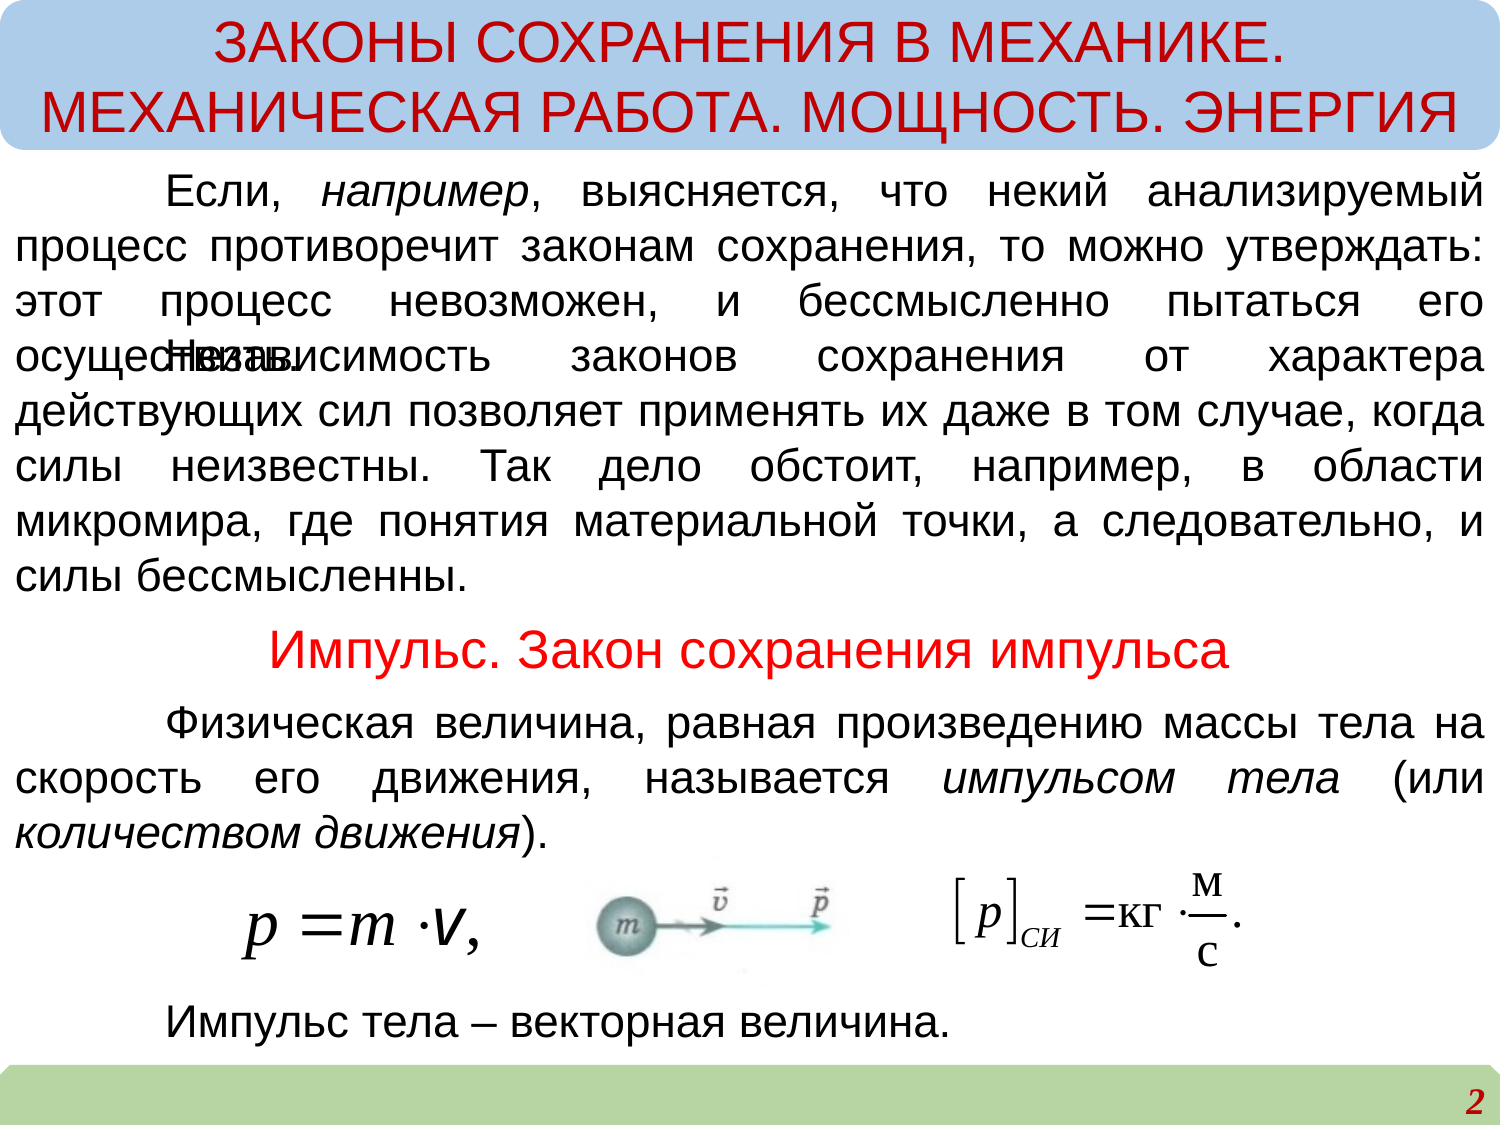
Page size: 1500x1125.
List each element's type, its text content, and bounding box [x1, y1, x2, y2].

text_box [0, 1064, 1494, 1125]
text_box Независимость законов сохранения от характера действующих сил позволяет применять их даже в том случае, когда силы неизвестны. Так дело обстоит, например, в области микромира, где понятия материальной точки, а следовательно, и силы бессмысленны. [0, 318, 1500, 608]
text_box ЗАКОНЫ СОХРАНЕНИЯ В МЕХАНИКЕ. МЕХАНИЧЕСКАЯ РАБОТА. МОЩНОСТЬ. ЭНЕРГИЯ [0, 0, 1500, 152]
picture [585, 856, 850, 988]
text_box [226, 883, 492, 975]
text_box Импульс тела – векторная величина. [0, 984, 1500, 1055]
slide_number 2 [1162, 1069, 1500, 1125]
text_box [948, 849, 1251, 978]
text_box Если, например, выясняется, что некий анализируемый процесс противоречит законам сохранения, то можно утверждать: этот процесс невозможен, и бессмысленно пытаться его осуществить. [0, 153, 1500, 318]
text_box Физическая величина, равная произведению массы тела на скорость его движения, называется импульсом тела (или количеством движения). [0, 684, 1500, 865]
text_box Импульс. Закон сохранения импульса [254, 607, 1246, 684]
